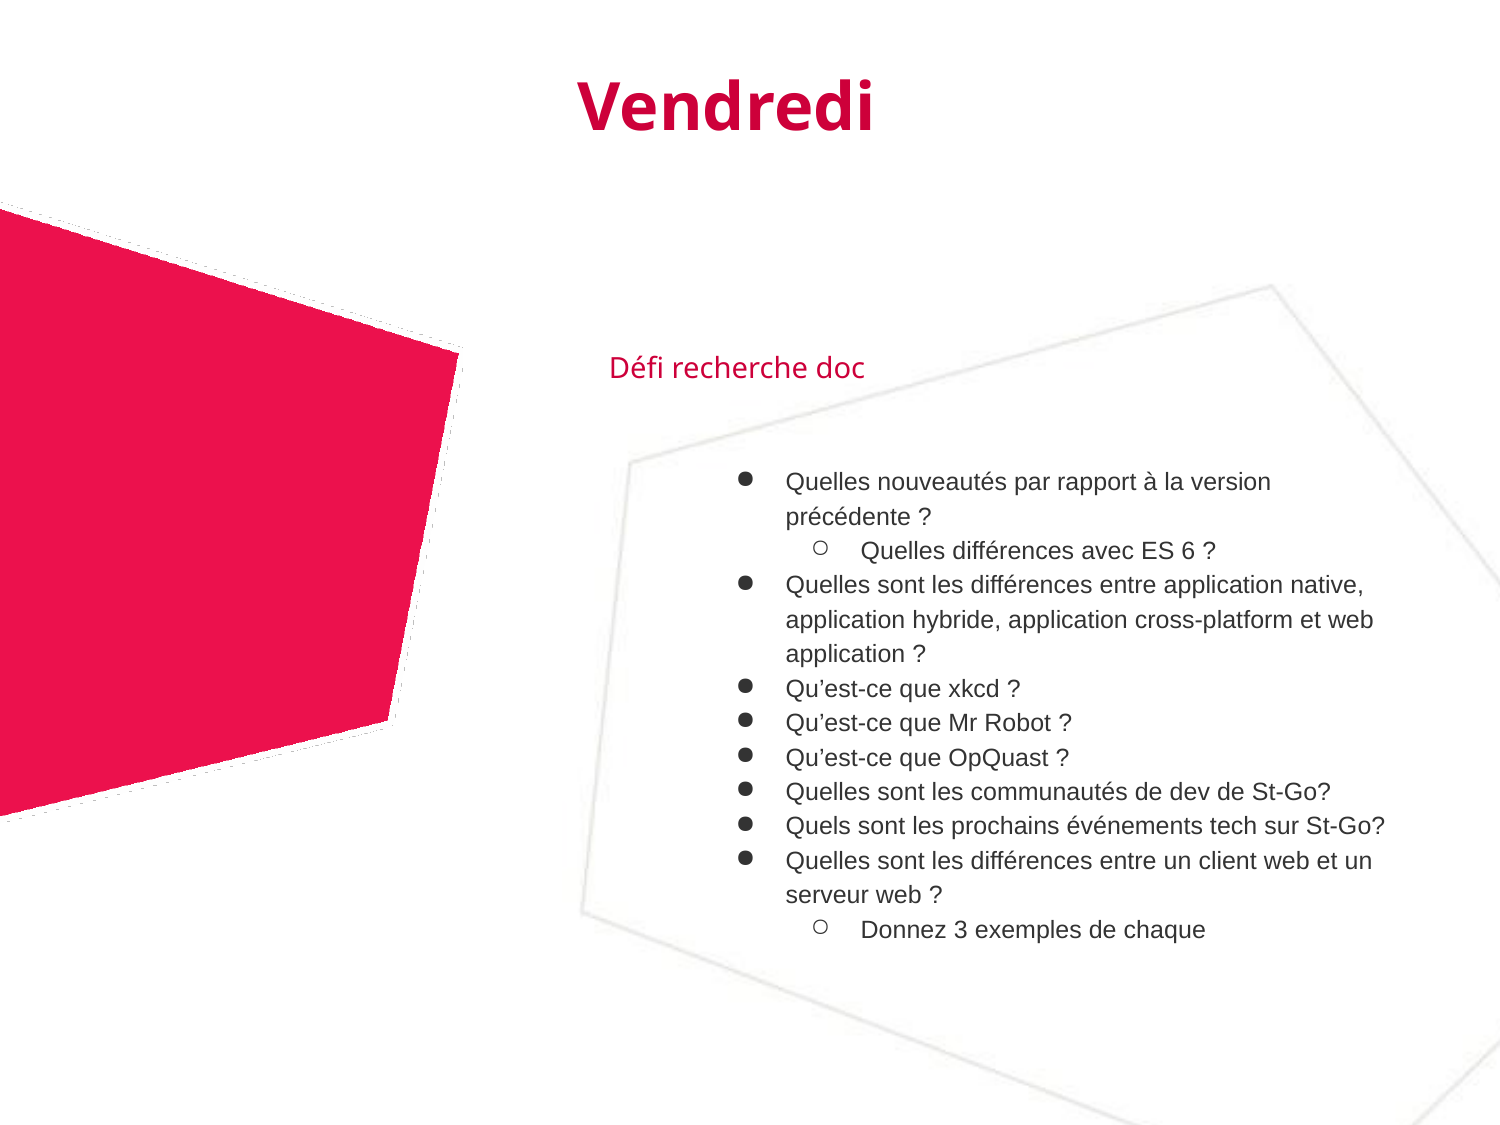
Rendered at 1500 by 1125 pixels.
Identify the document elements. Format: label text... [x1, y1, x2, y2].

picture [0, 190, 463, 869]
text_box Vendredi [562, 56, 1354, 140]
picture [562, 268, 1500, 1125]
